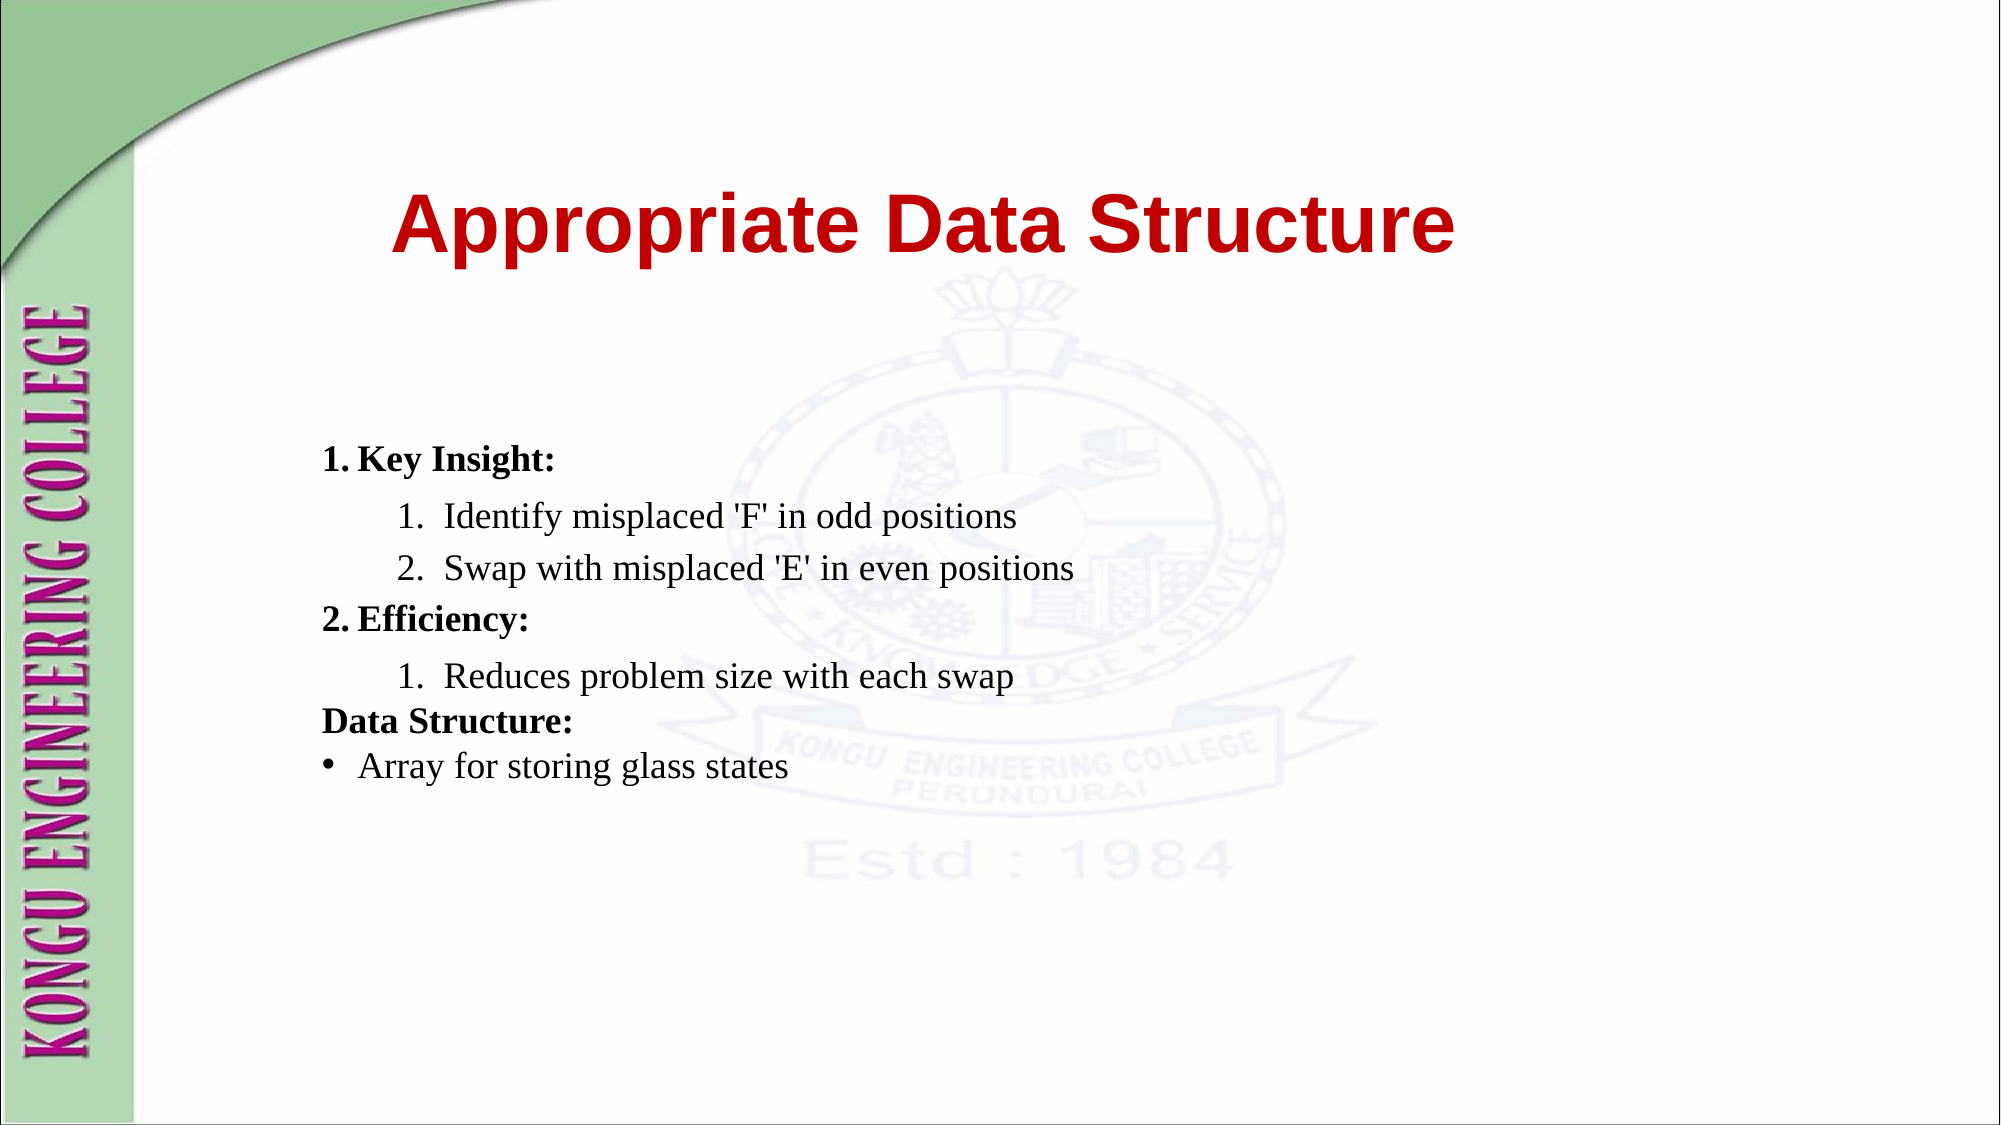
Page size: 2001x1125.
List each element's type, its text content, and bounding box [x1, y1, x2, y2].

title Appropriate Data Structure [368, 102, 1462, 269]
subtitle [193, 415, 1835, 488]
picture [0, 0, 2001, 1125]
text_box Key Insight: Identify misplaced 'F' in odd positions Swap with misplaced 'E' in even positions Efficiency: Reduces problem size with each swap Data Structure: Array for storing glass states [307, 426, 1693, 839]
